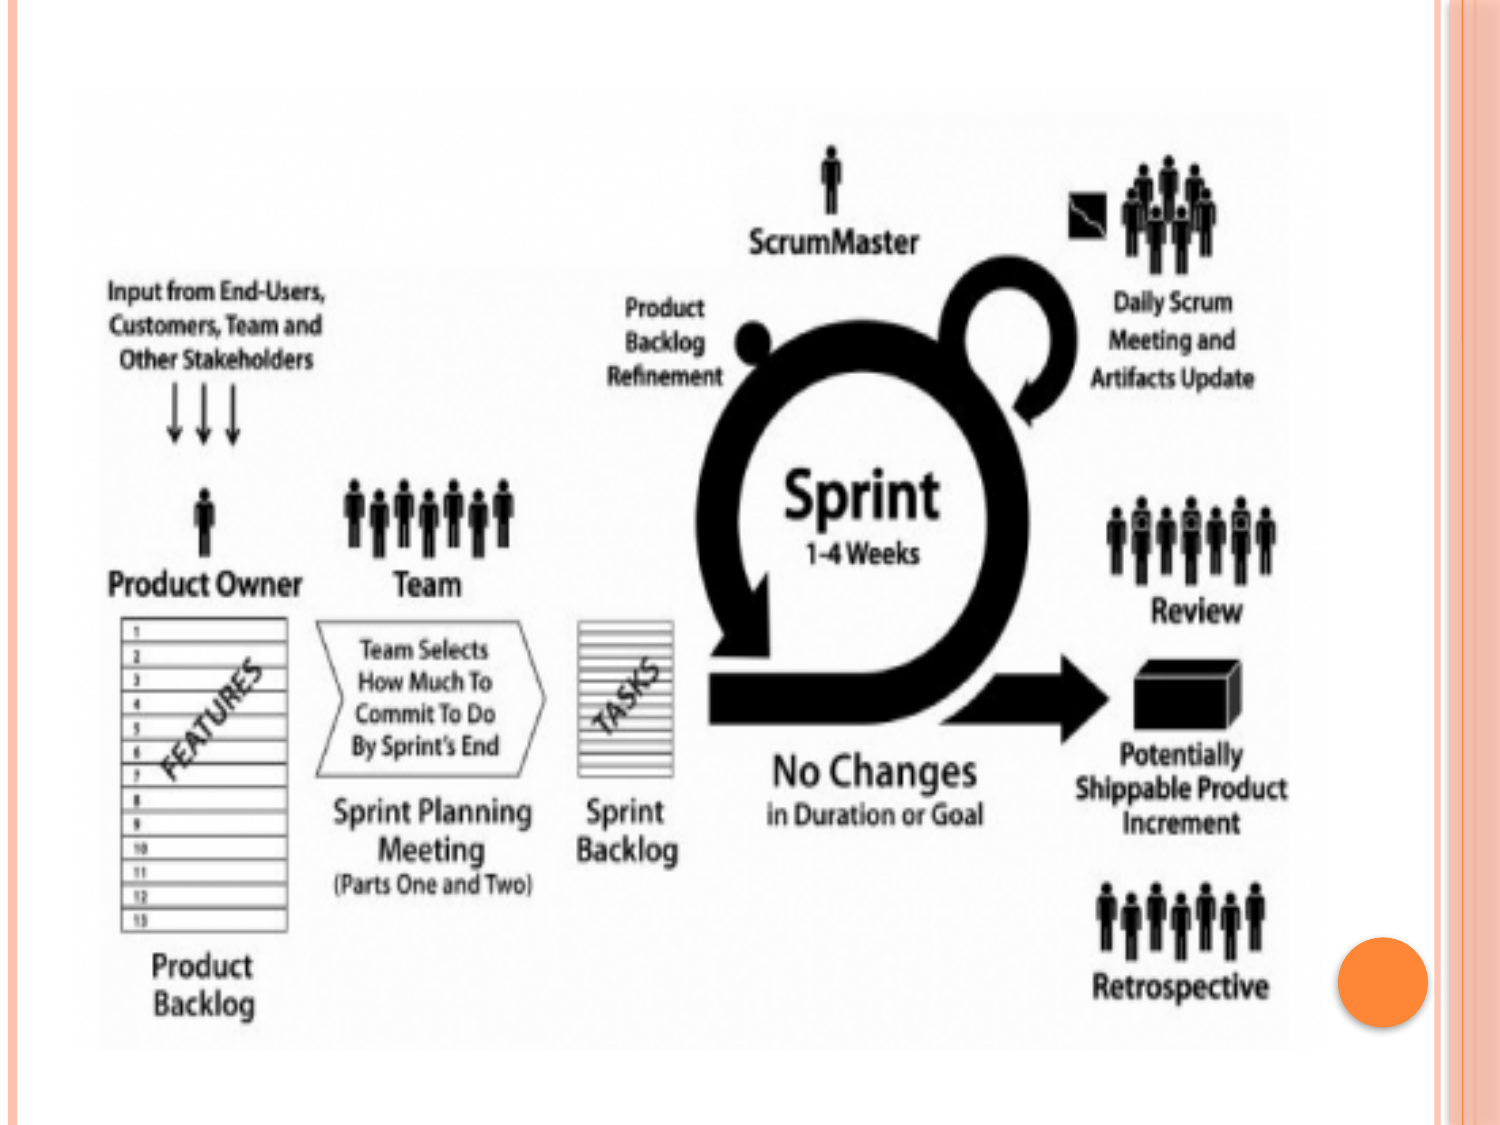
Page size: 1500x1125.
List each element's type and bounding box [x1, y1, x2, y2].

list [74, 86, 1326, 1051]
